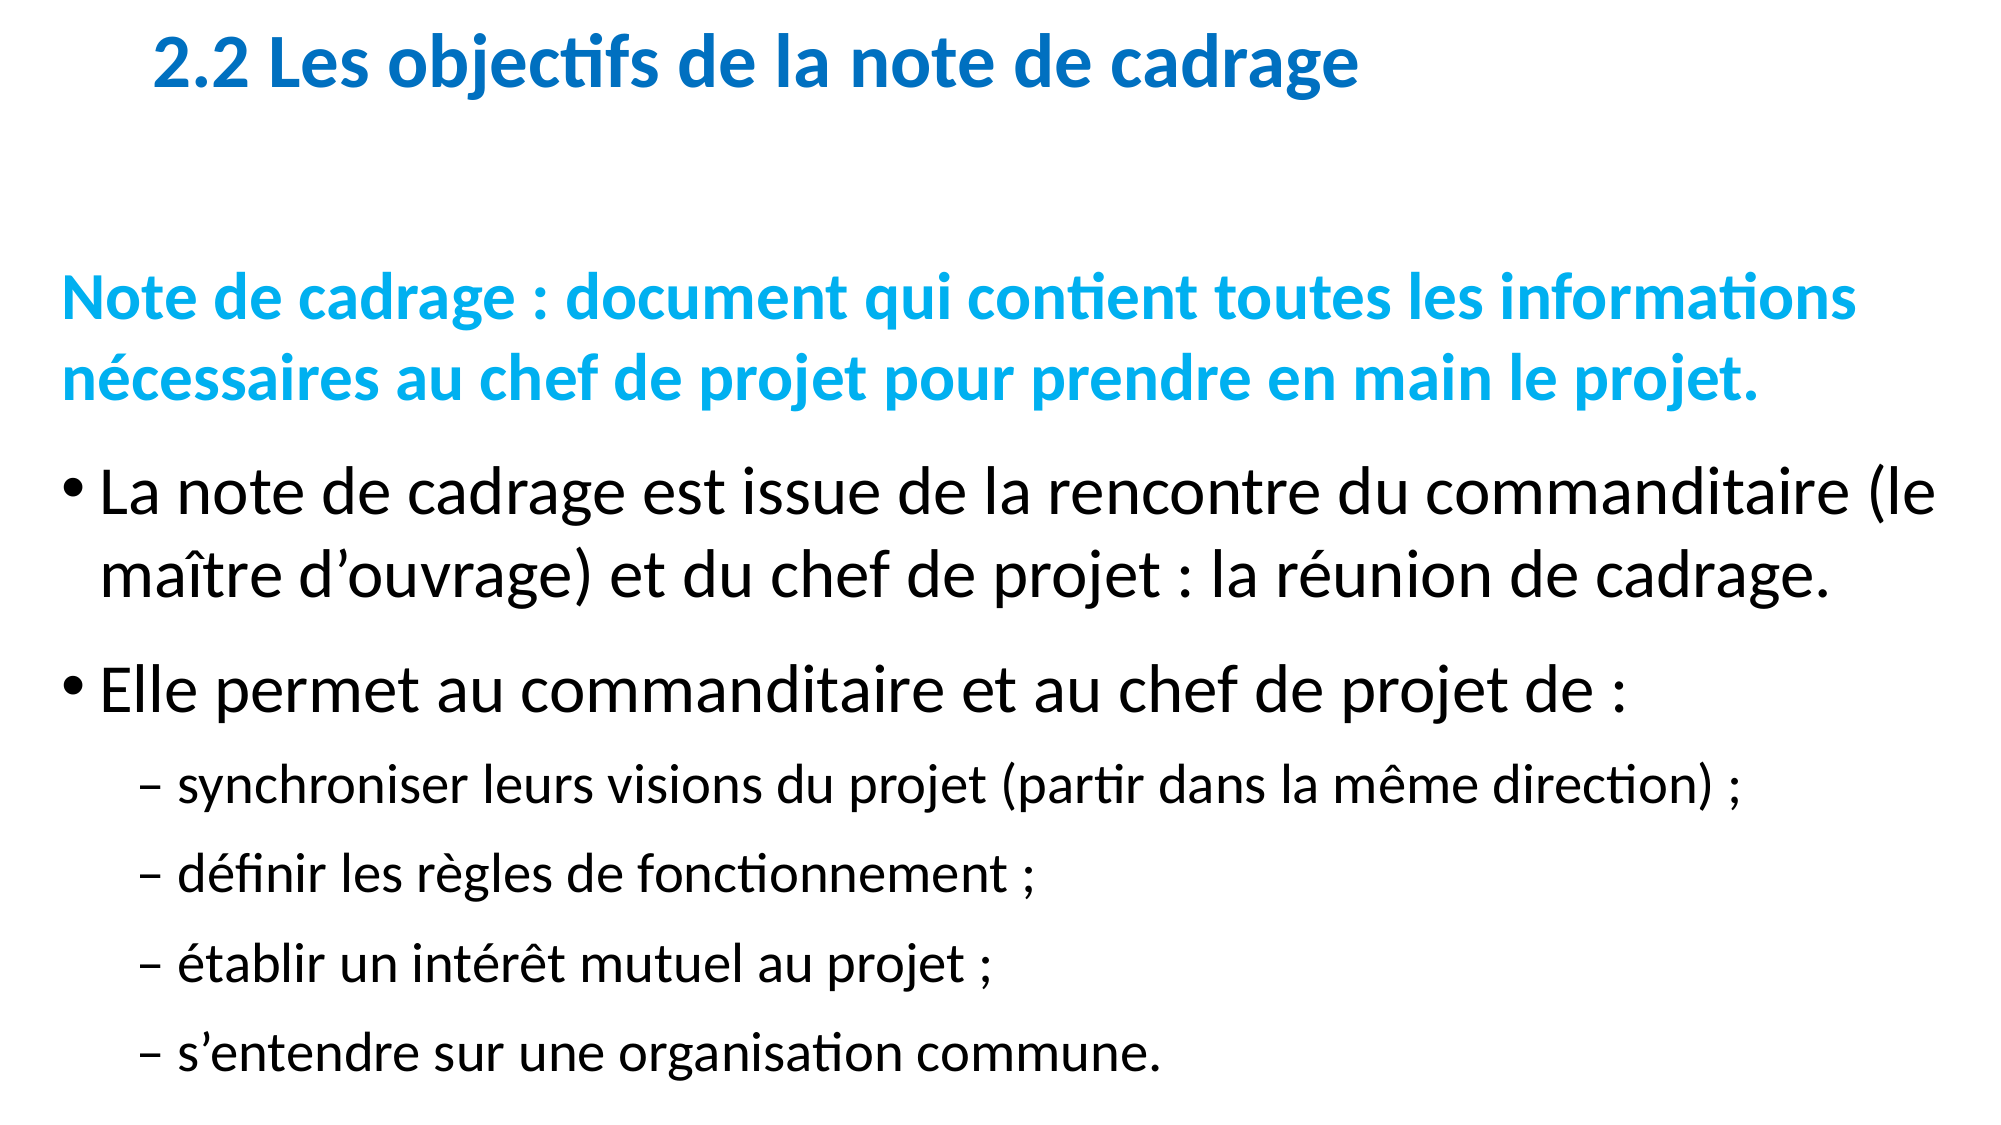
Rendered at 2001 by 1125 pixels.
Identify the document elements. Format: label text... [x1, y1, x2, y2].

title 2.2 Les objectifs de la note de cadrage [137, 12, 1863, 112]
list Note de cadrage : document qui contient toutes les informations nécessaires au chef de projet pour prendre en main le projet. La note de cadrage est issue de la rencontre du commanditaire (le maître d’ouvrage) et du chef de projet : la réunion de cadrage. Elle permet au commanditaire et au chef de projet de : – synchroniser leurs visions du projet (partir dans la même direction) ; – définir les règles de fonctionnement ; – établir un intérêt mutuel au projet ; – s’entendre sur une organisation commune. [46, 244, 1954, 1113]
